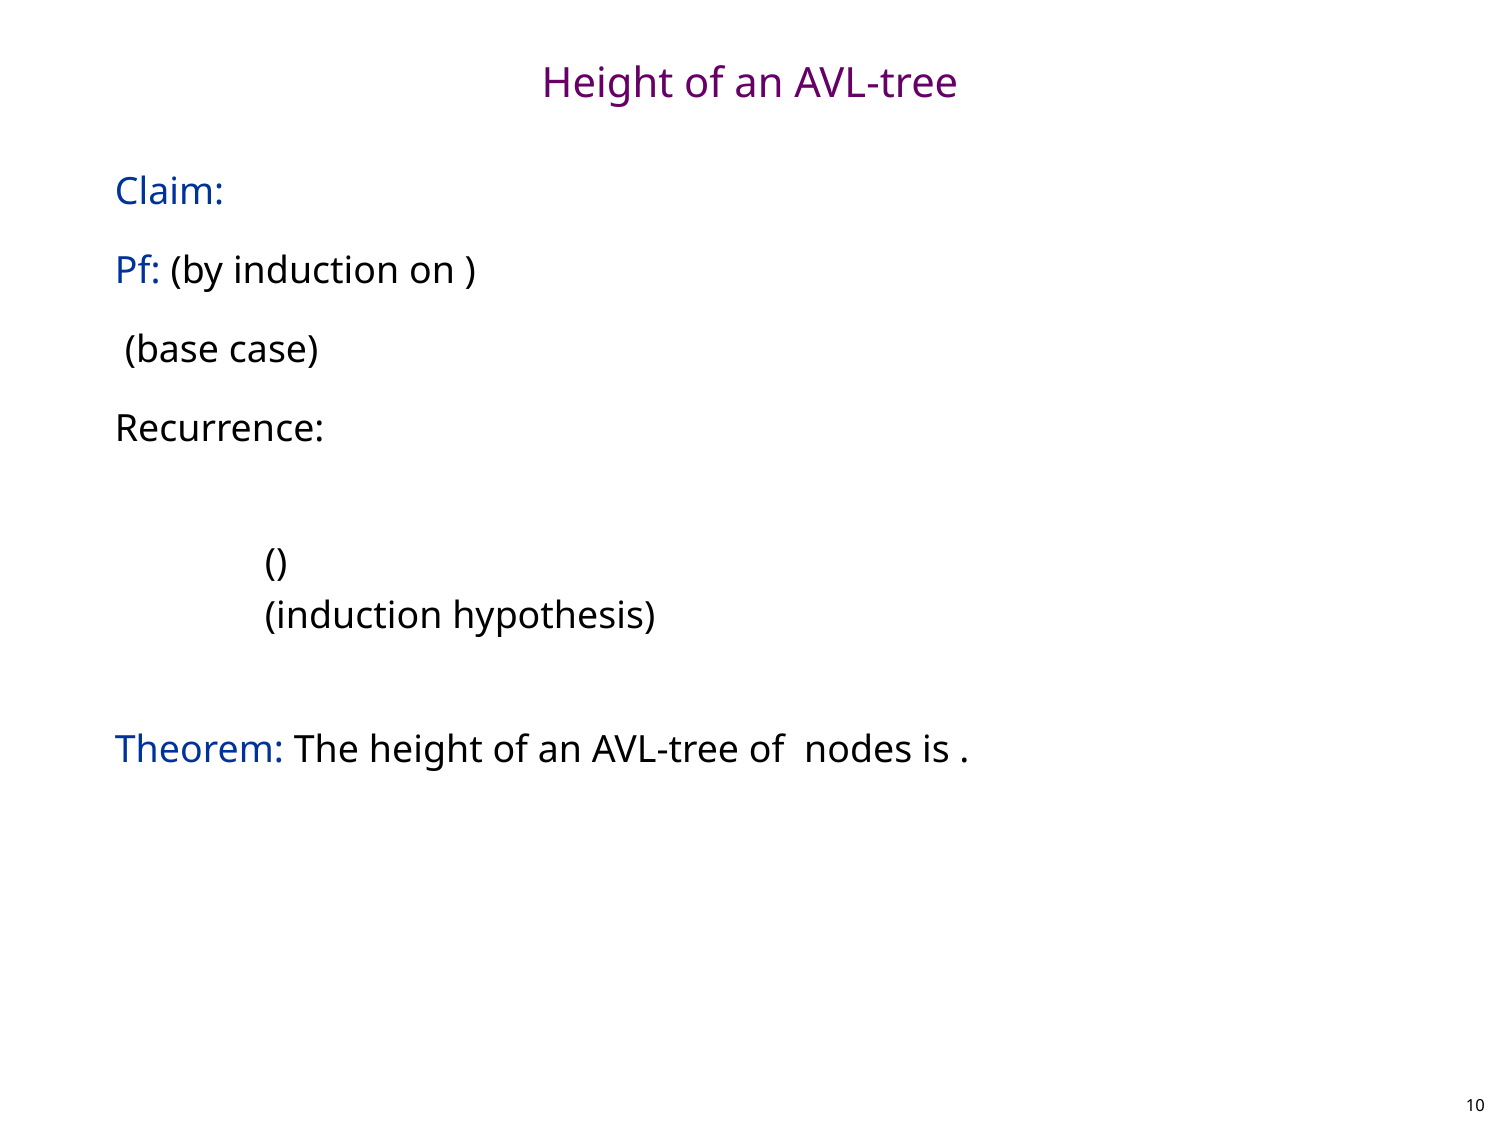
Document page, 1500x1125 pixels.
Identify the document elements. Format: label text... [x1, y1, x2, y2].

slide_number 10 [1187, 1087, 1500, 1125]
title Height of an AVL-tree [0, 50, 1500, 125]
